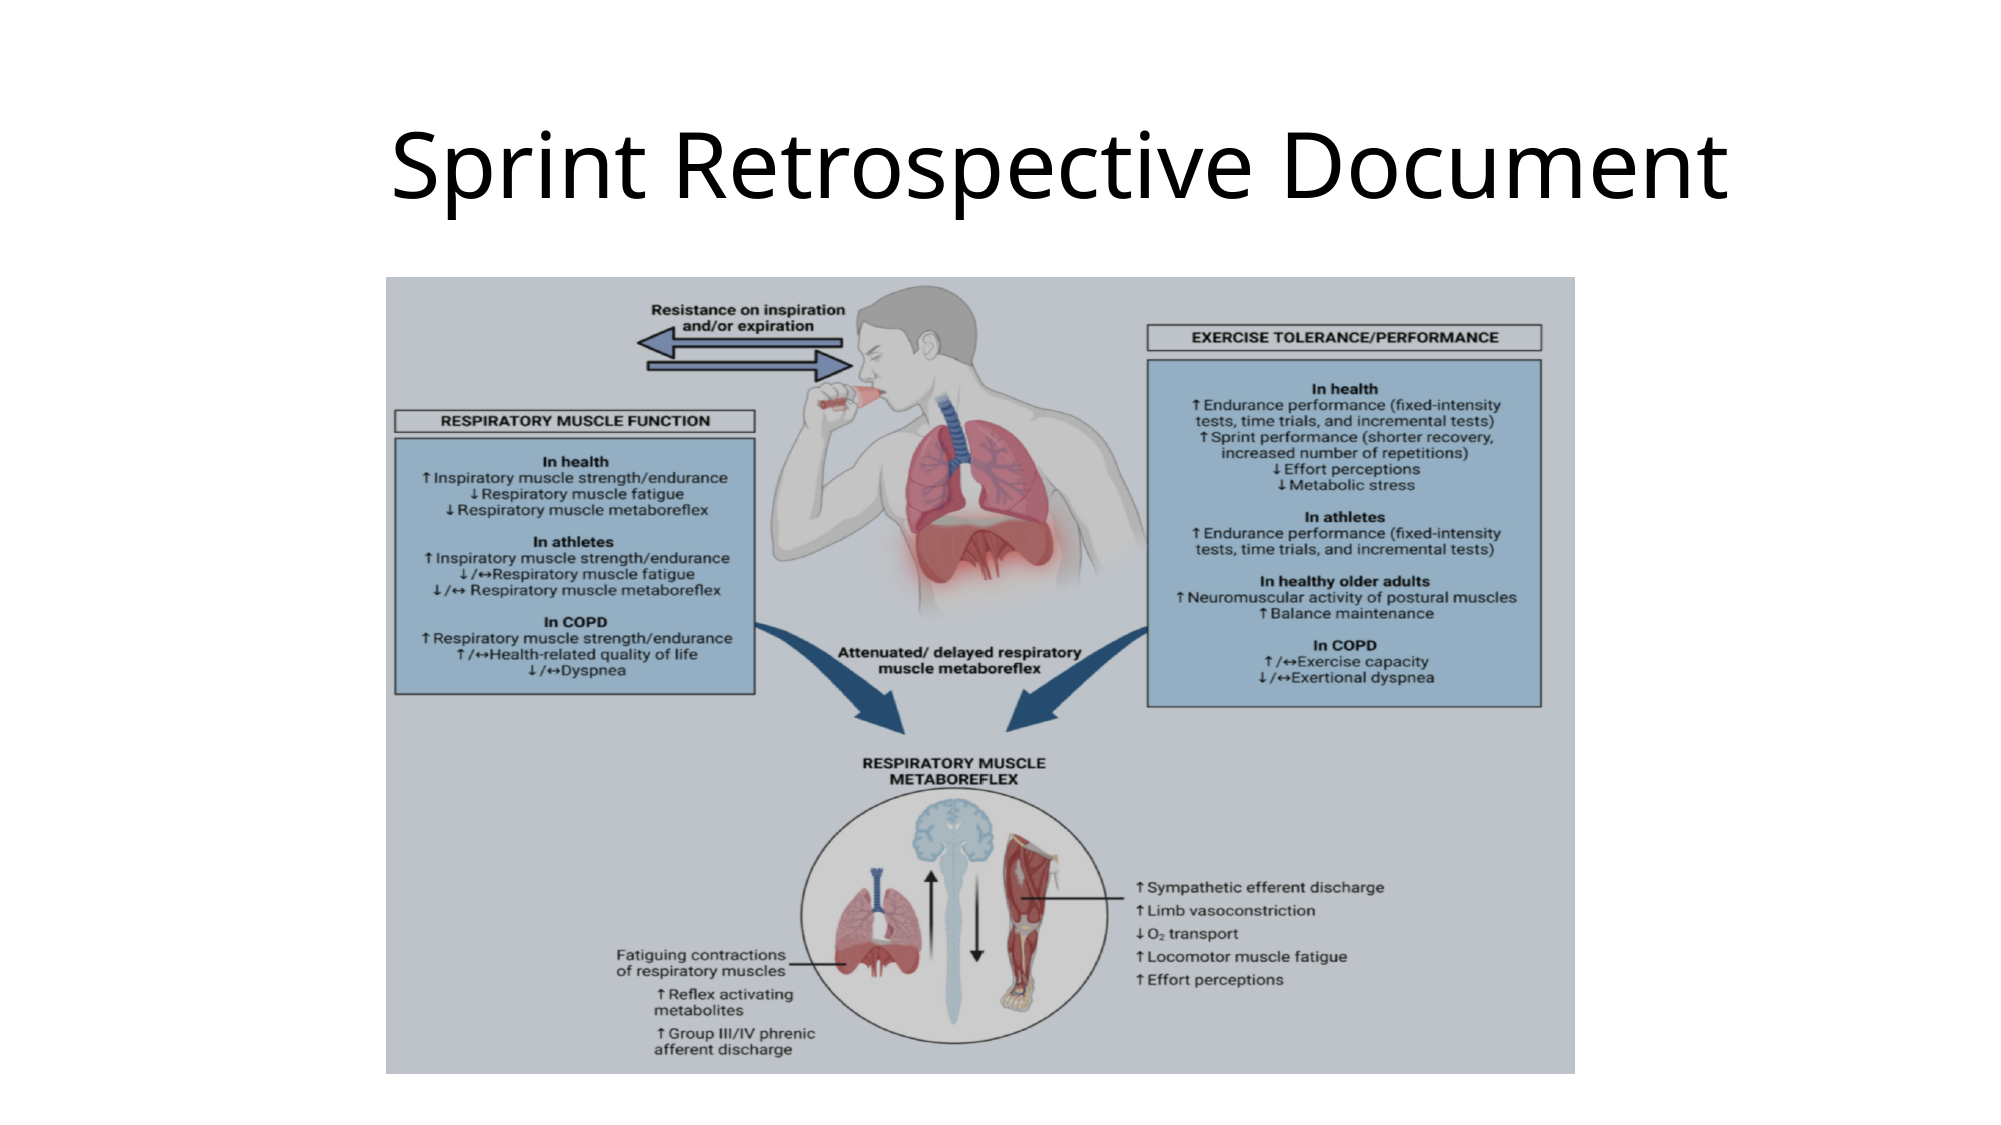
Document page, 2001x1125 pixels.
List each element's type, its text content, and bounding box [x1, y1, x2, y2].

title Sprint Retrospective Document [137, 59, 1863, 278]
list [386, 277, 1575, 1074]
